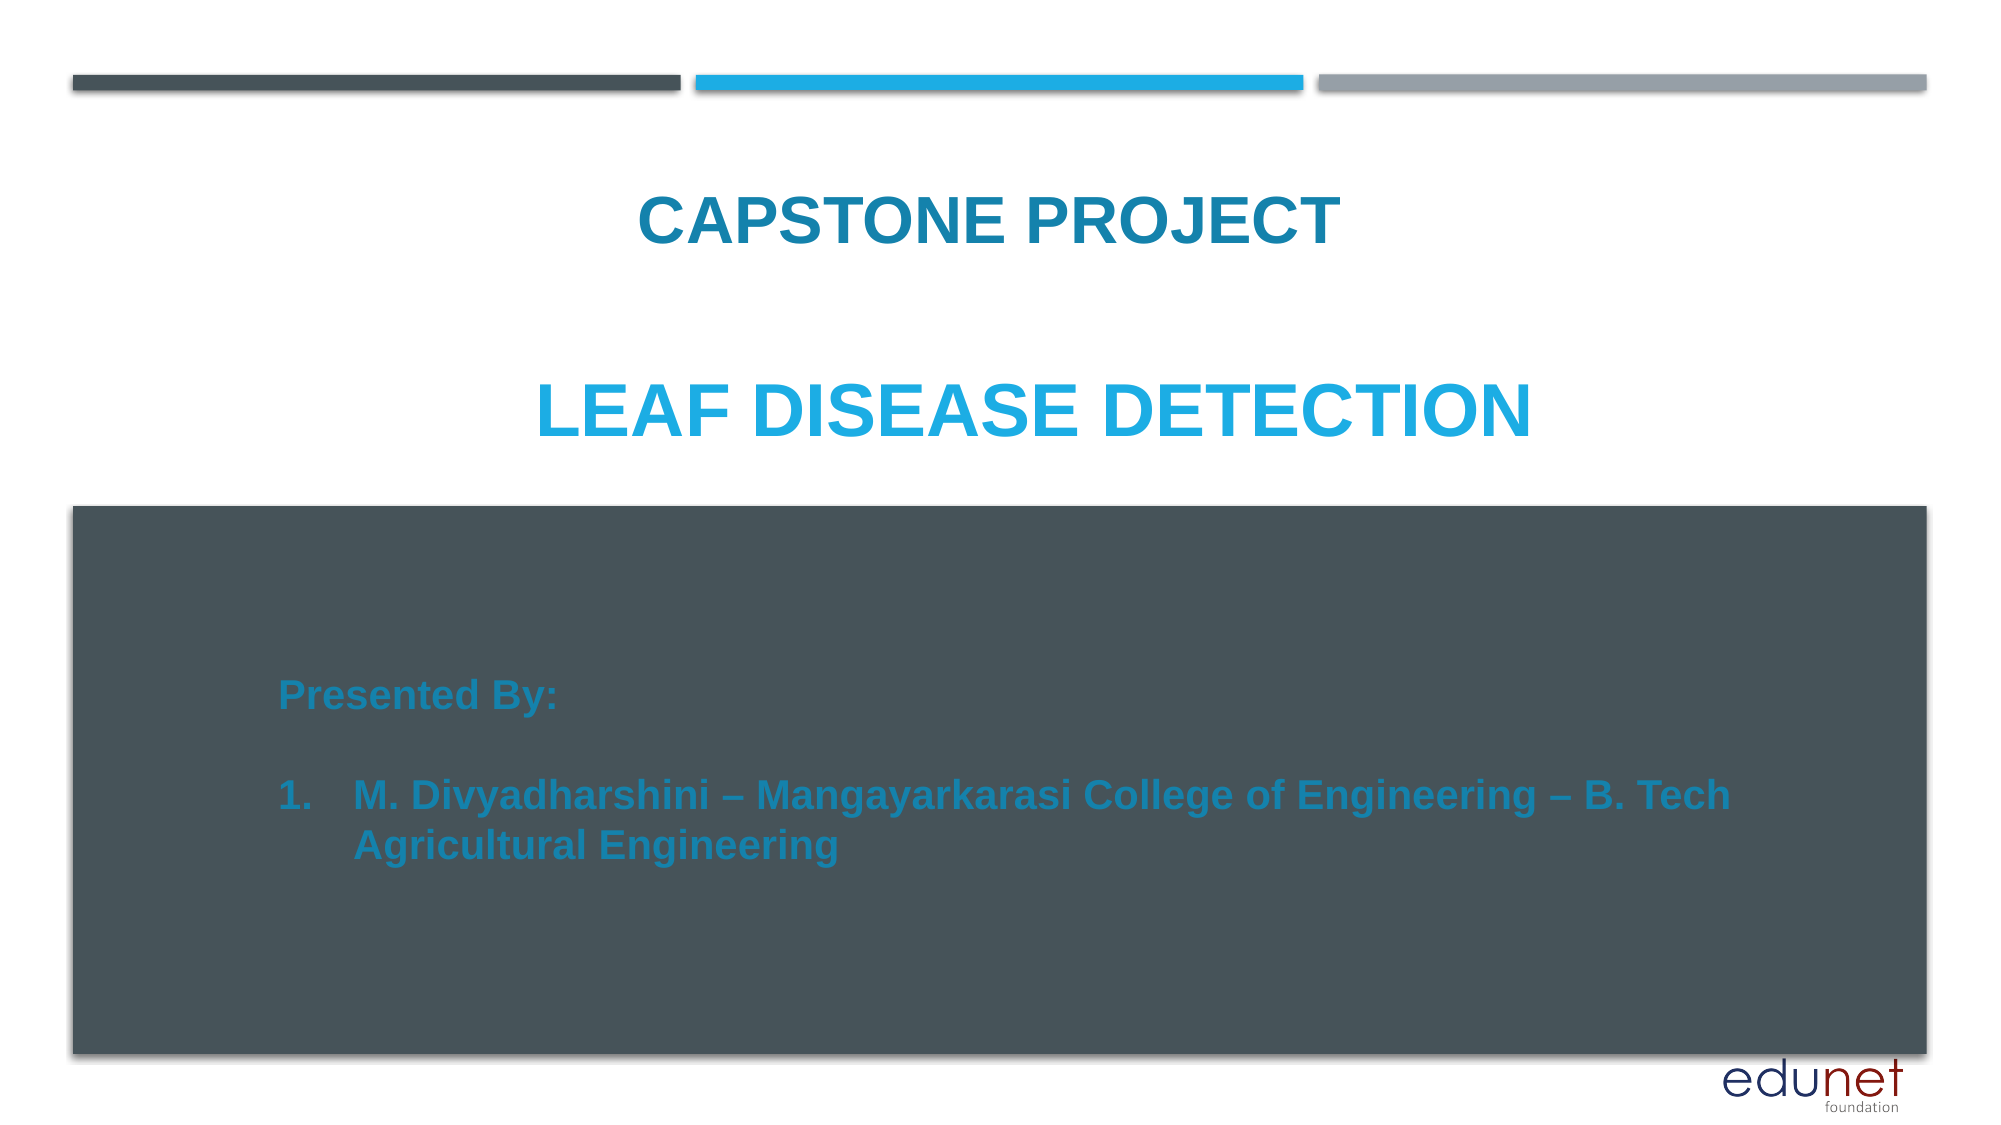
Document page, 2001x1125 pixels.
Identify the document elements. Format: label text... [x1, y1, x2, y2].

title LEAF DISEASE DETECTION [222, 298, 1723, 460]
text_box CAPSTONE PROJECT [0, 169, 2000, 265]
picture [1719, 1056, 1905, 1116]
text_box Presented By: M. Divyadharshini – Mangayarkarasi College of Engineering – B. Tech Agricultural Engineering [263, 659, 1821, 875]
